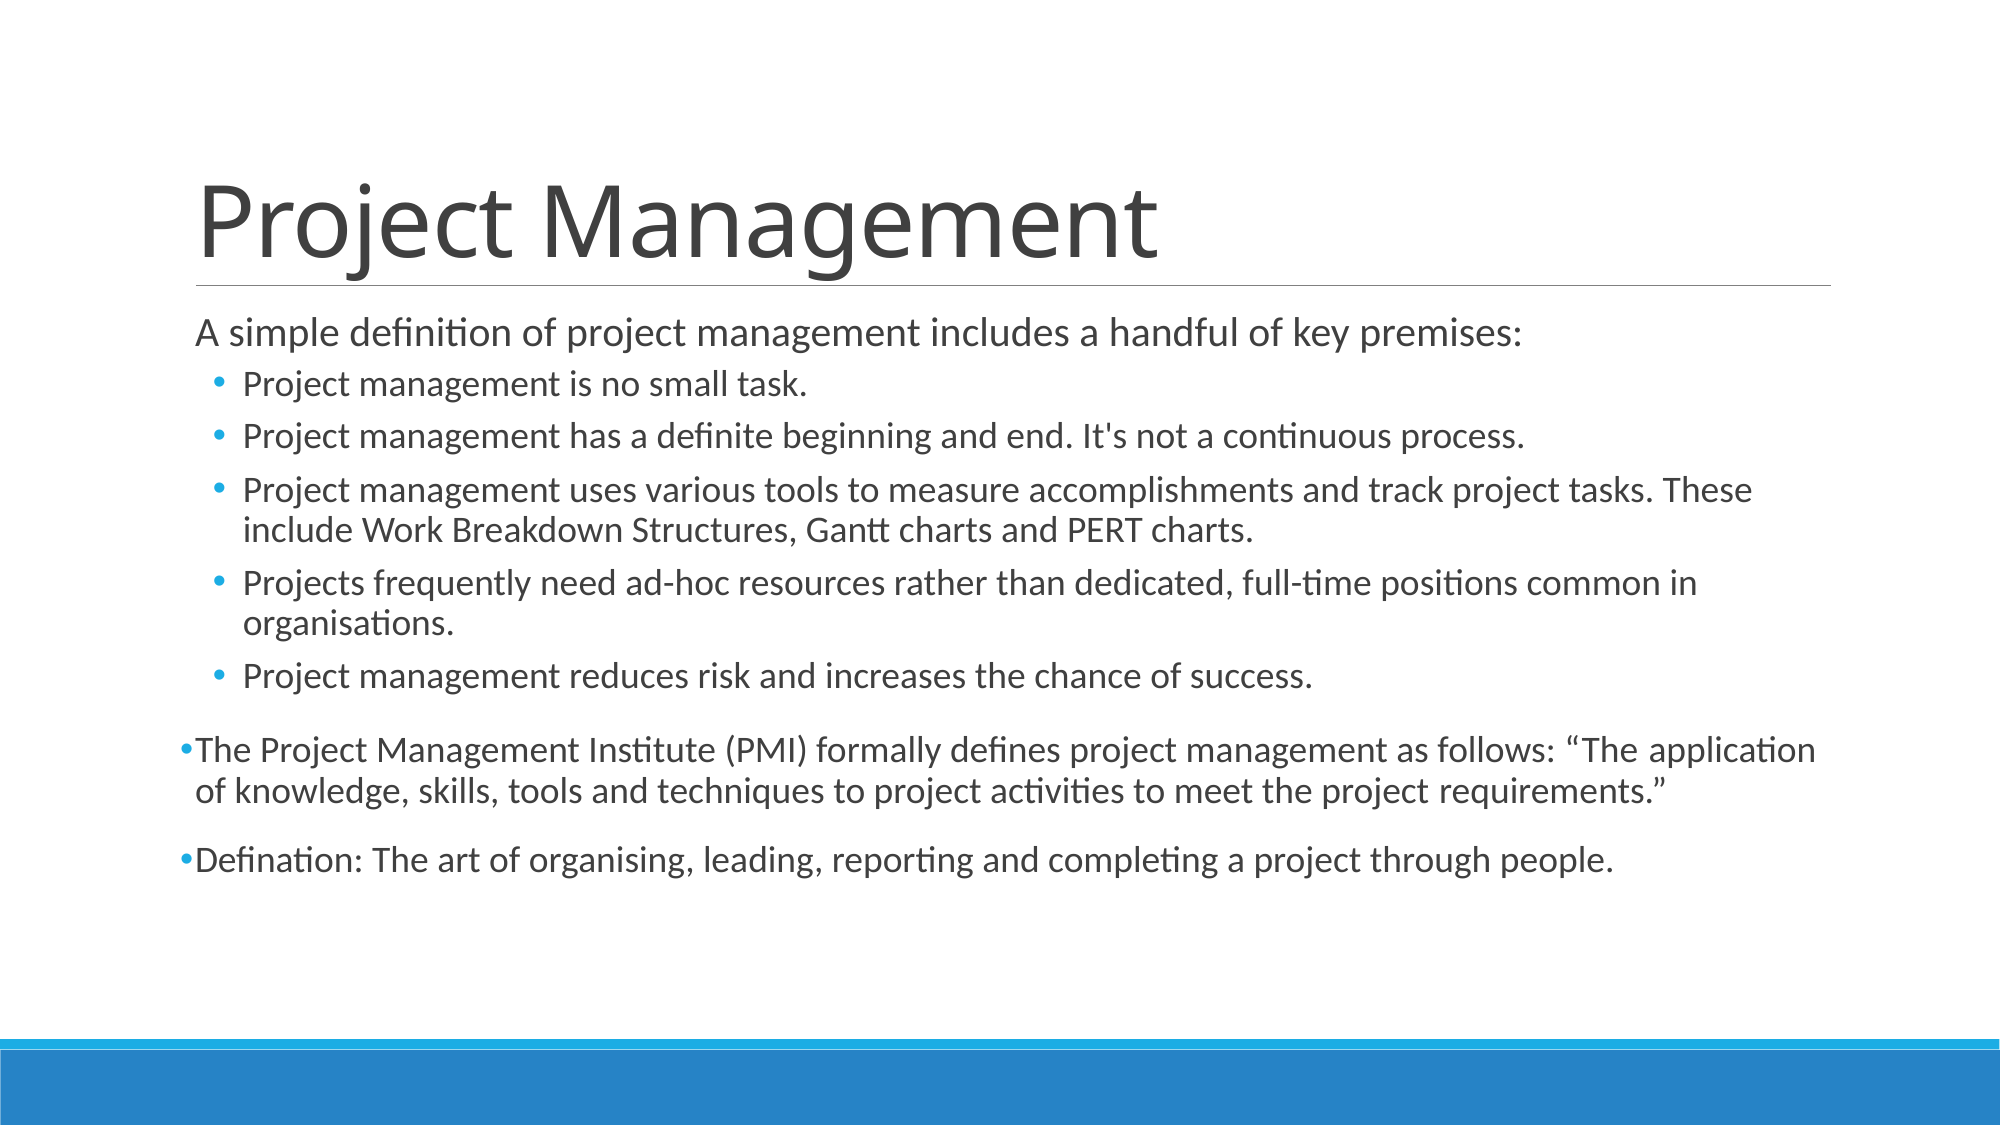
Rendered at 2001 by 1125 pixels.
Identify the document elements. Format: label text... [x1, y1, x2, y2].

title Project Management [180, 47, 1830, 285]
list A simple definition of project management includes a handful of key premises: Project management is no small task. Project management has a definite beginning and end. It's not a continuous process. Project management uses various tools to measure accomplishments and track project tasks. These include Work Breakdown Structures, Gantt charts and PERT charts. Projects frequently need ad-hoc resources rather than dedicated, full-time positions common in organisations. Project management reduces risk and increases the chance of success. The Project Management Institute (PMI) formally defines project management as follows: “The application of knowledge, skills, tools and techniques to project activities to meet the project requirements.” Defination: The art of organising, leading, reporting and completing a project through people. [180, 302, 1830, 963]
